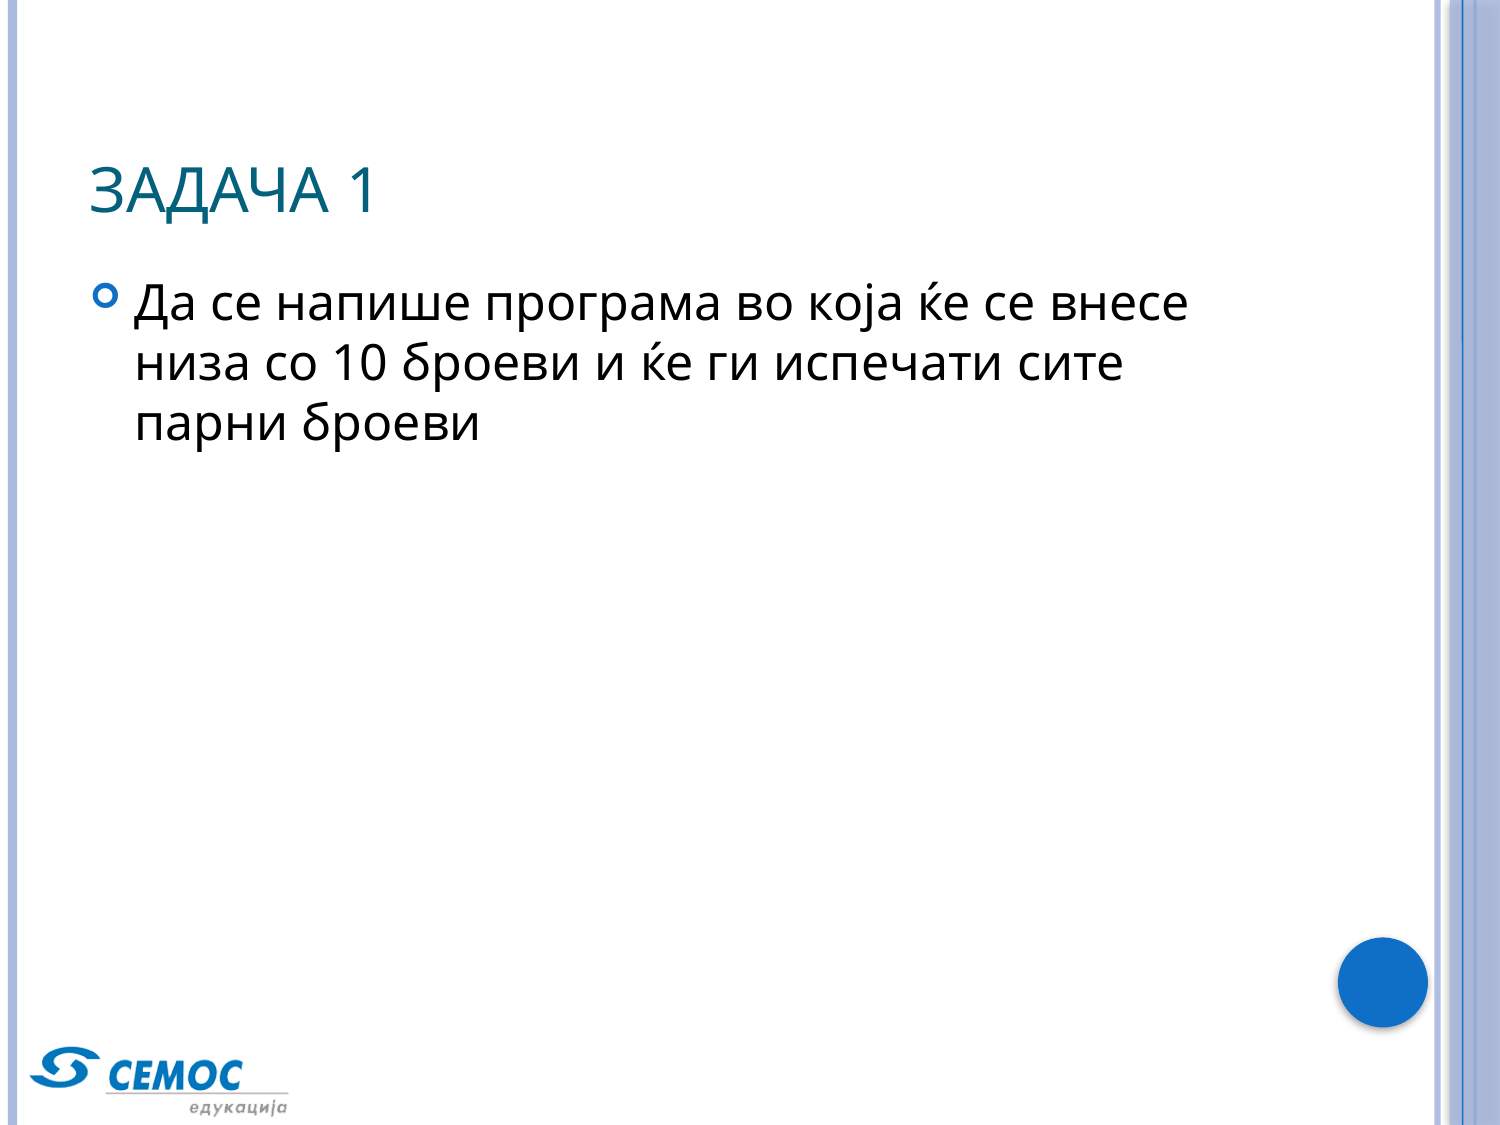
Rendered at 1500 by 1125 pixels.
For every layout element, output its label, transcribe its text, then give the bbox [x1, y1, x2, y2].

list Да се напише програма во која ќе се внесе низа со 10 броеви и ќе ги испечати сите парни броеви [75, 262, 1300, 1062]
picture [24, 1036, 295, 1125]
title Задача 1 [75, 45, 1300, 233]
